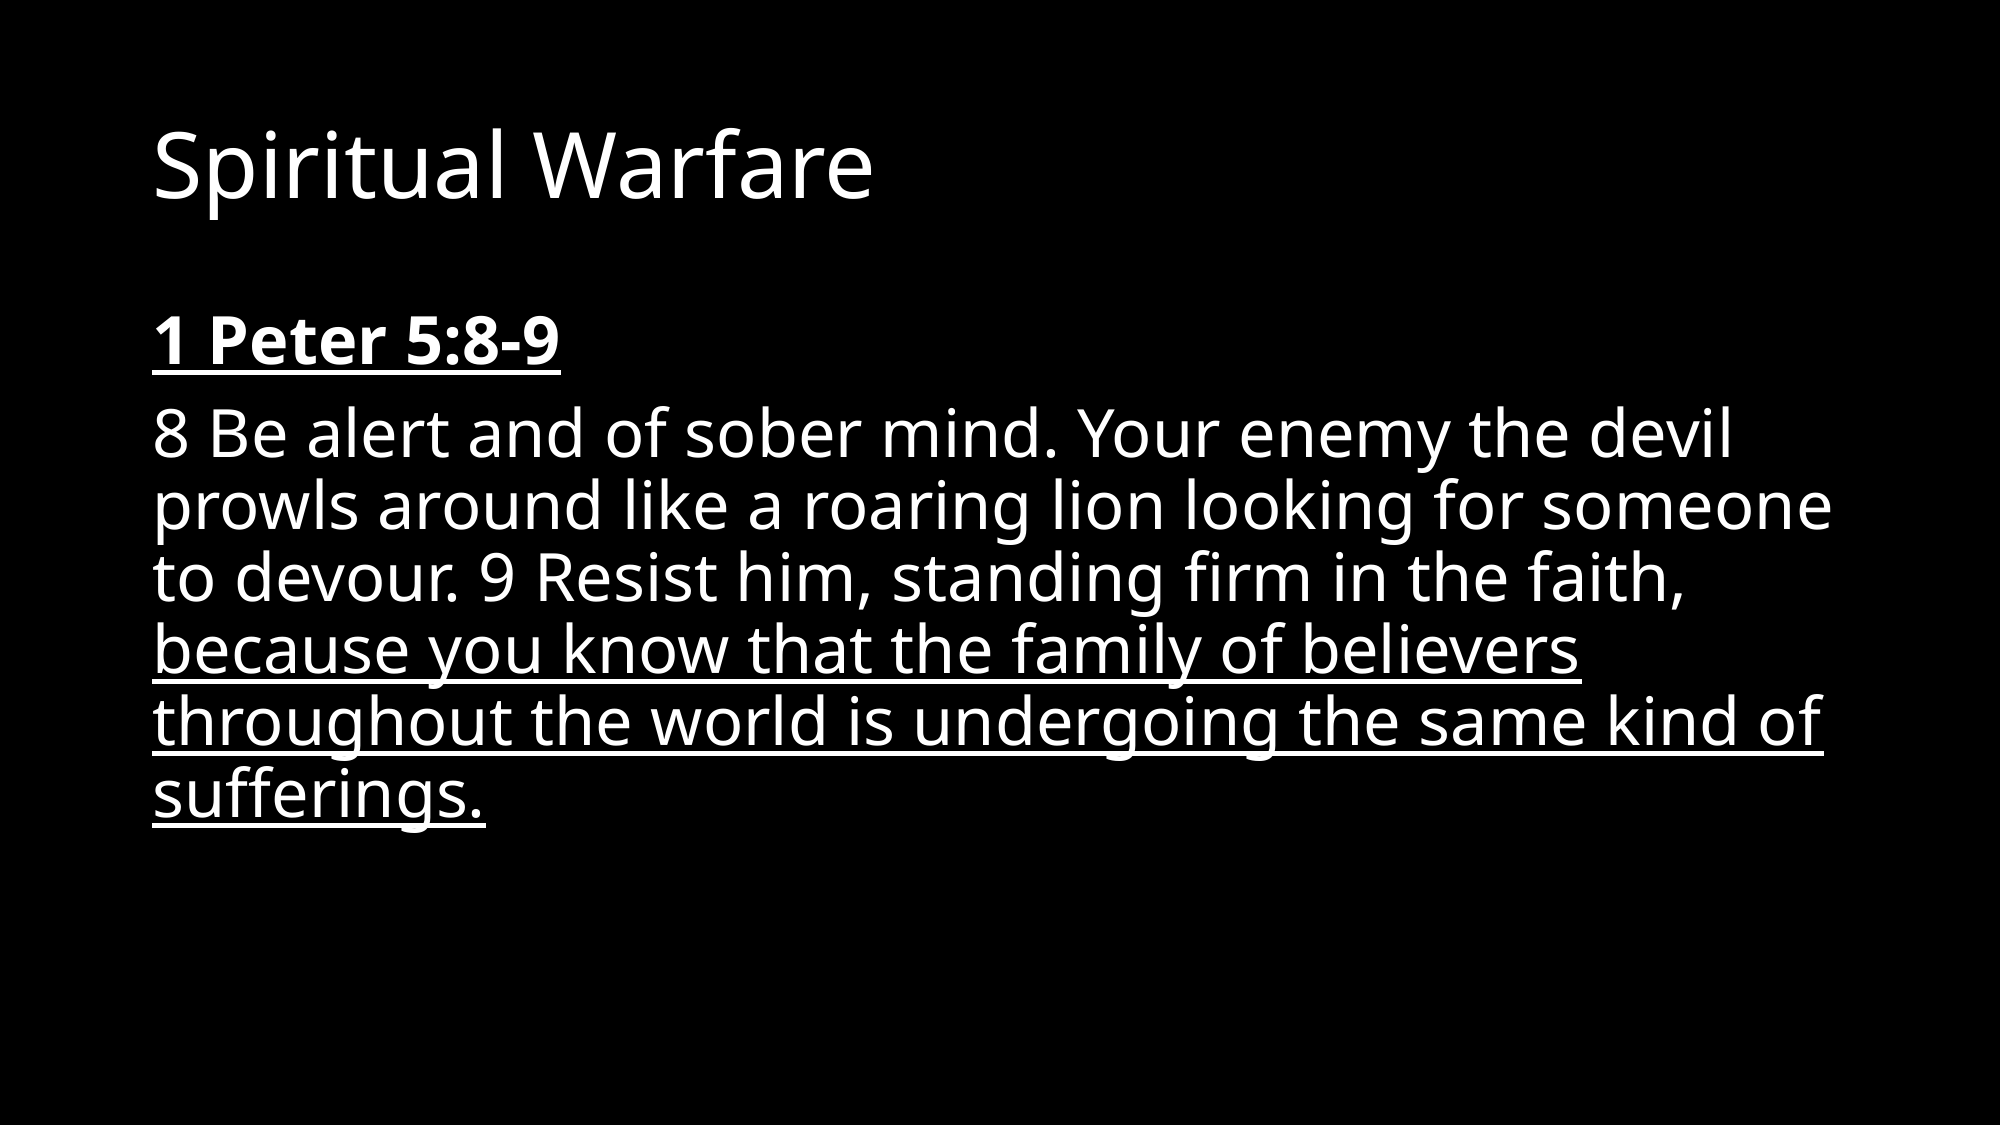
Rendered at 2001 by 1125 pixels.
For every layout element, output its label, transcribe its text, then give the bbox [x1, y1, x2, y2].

list 1 Peter 5:8-9 8 Be alert and of sober mind. Your enemy the devil prowls around like a roaring lion looking for someone to devour. 9 Resist him, standing firm in the faith, because you know that the family of believers throughout the world is undergoing the same kind of sufferings. [137, 299, 1863, 1014]
title Spiritual Warfare [137, 59, 1863, 278]
